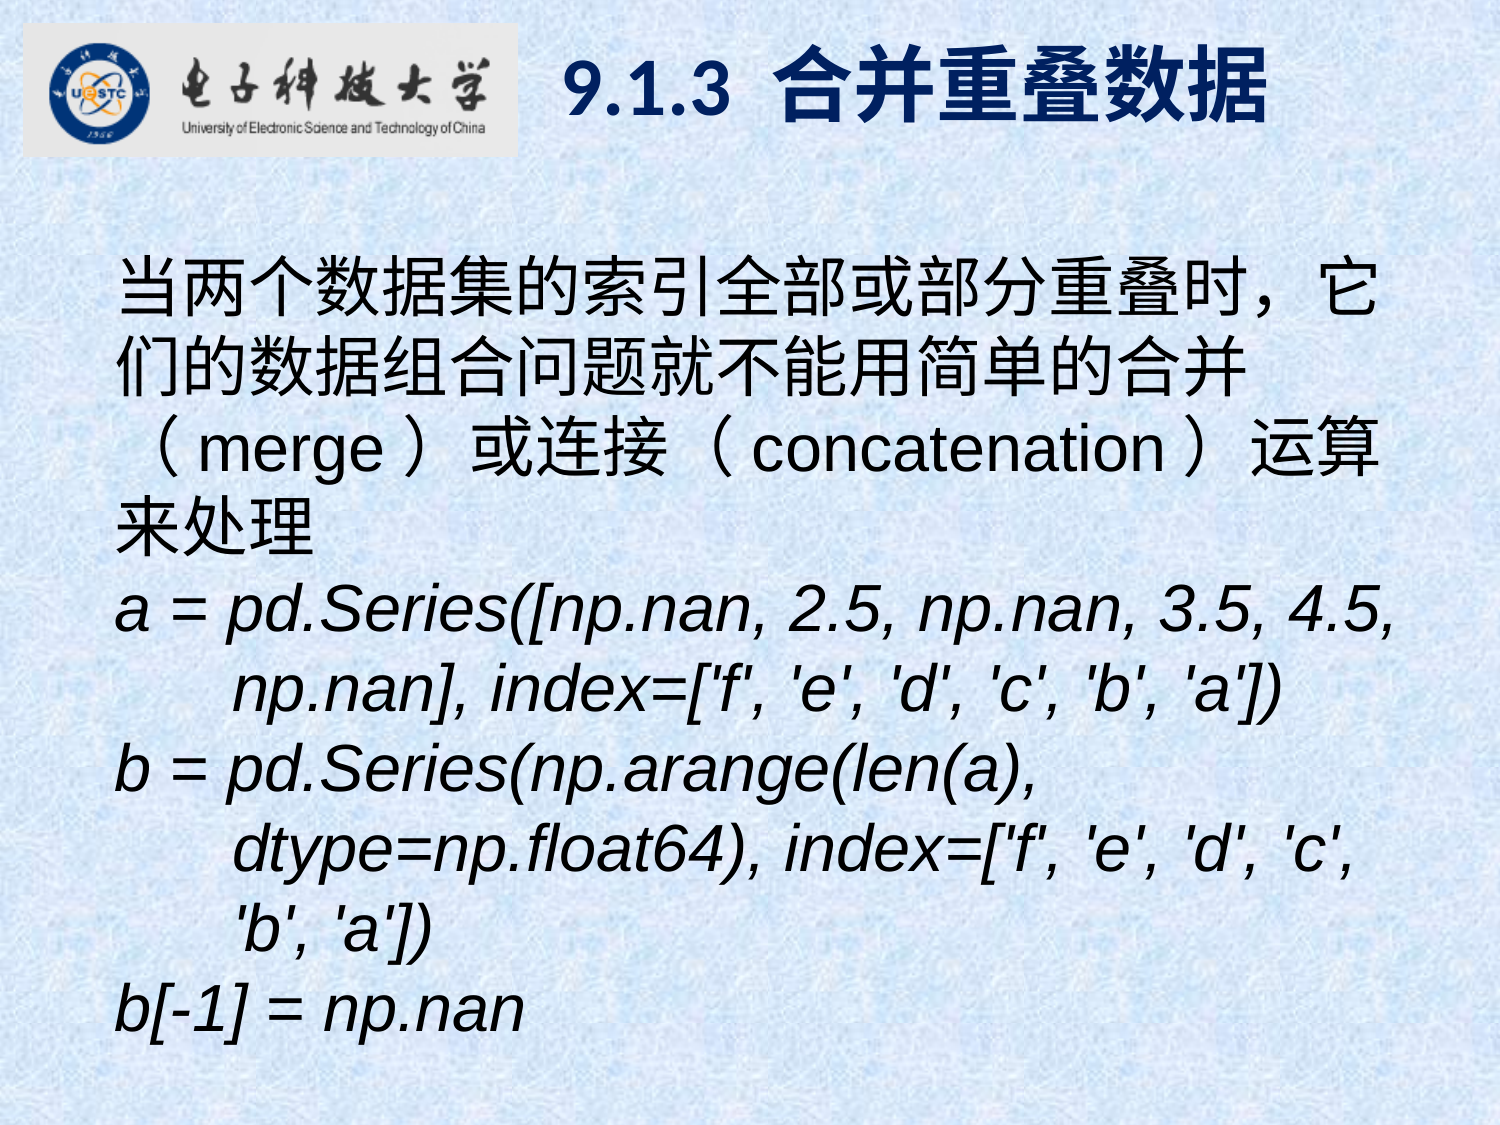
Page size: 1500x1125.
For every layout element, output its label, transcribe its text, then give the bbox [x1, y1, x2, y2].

title 9.1.3 合并重叠数据 [545, 24, 1459, 173]
text_box 当两个数据集的索引全部或部分重叠时，它们的数据组合问题就不能用简单的合并（merge）或连接（concatenation）运算来处理 a = pd.Series([np.nan, 2.5, np.nan, 3.5, 4.5, np.nan], index=['f', 'e', 'd', 'c', 'b', 'a']) b = pd.Series(np.arange(len(a), dtype=np.float64), index=['f', 'e', 'd', 'c', 'b', 'a']) b[-1] = np.nan [99, 237, 1463, 1052]
picture [0, 0, 1500, 1125]
